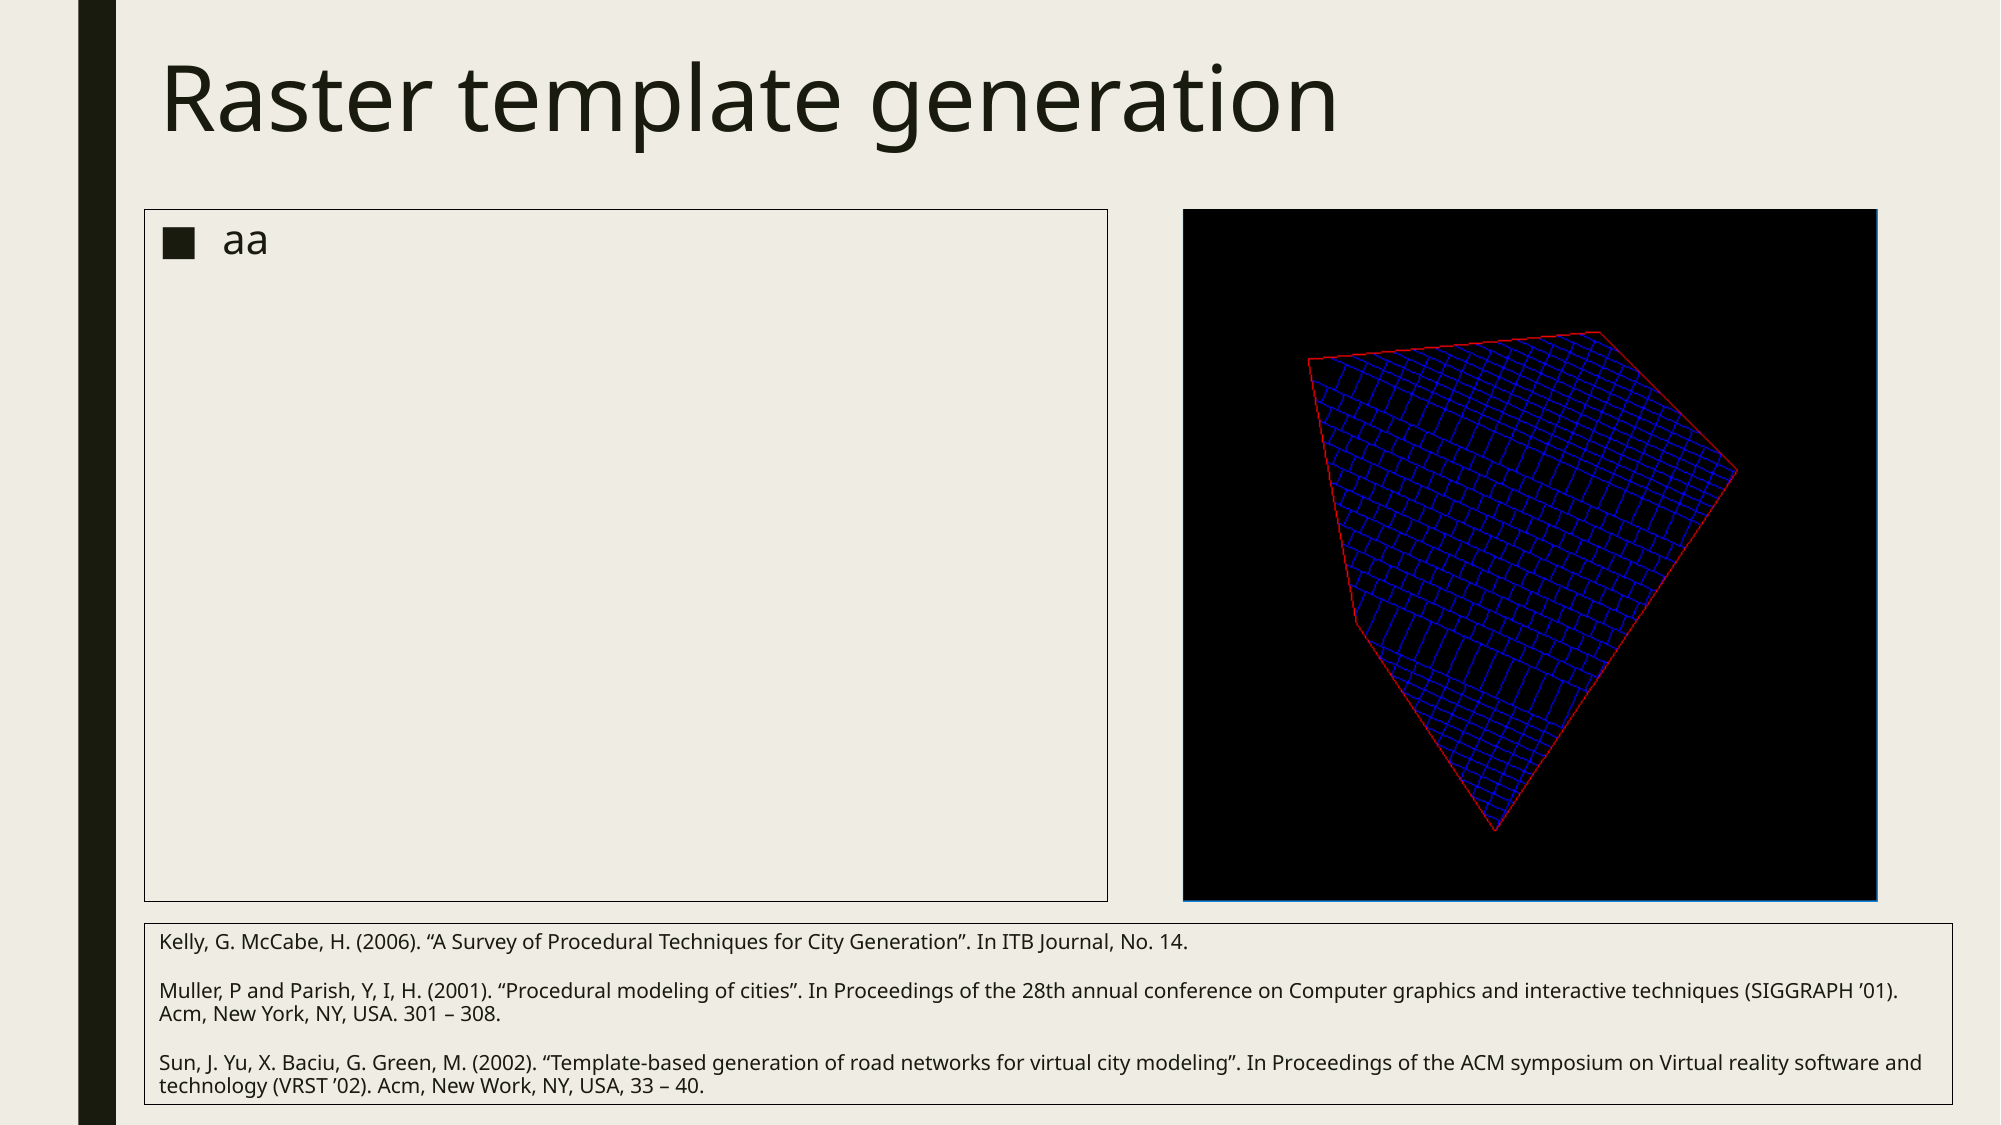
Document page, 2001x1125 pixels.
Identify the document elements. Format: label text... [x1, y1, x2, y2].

title Raster template generation [144, 46, 1953, 210]
text_box Kelly, G. McCabe, H. (2006). “A Survey of Procedural Techniques for City Generation”. In ITB Journal, No. 14. Muller, P and Parish, Y, I, H. (2001). “Procedural modeling of cities”. In Proceedings of the 28th annual conference on Computer graphics and interactive techniques (SIGGRAPH ’01). Acm, New York, NY, USA. 301 – 308. Sun, J. Yu, X. Baciu, G. Green, M. (2002). “Template-based generation of road networks for virtual city modeling”. In Proceedings of the ACM symposium on Virtual reality software and technology (VRST ’02). Acm, New Work, NY, USA, 33 – 40. [144, 923, 1953, 1105]
picture [1182, 209, 1878, 902]
text_box aa [144, 209, 1108, 902]
